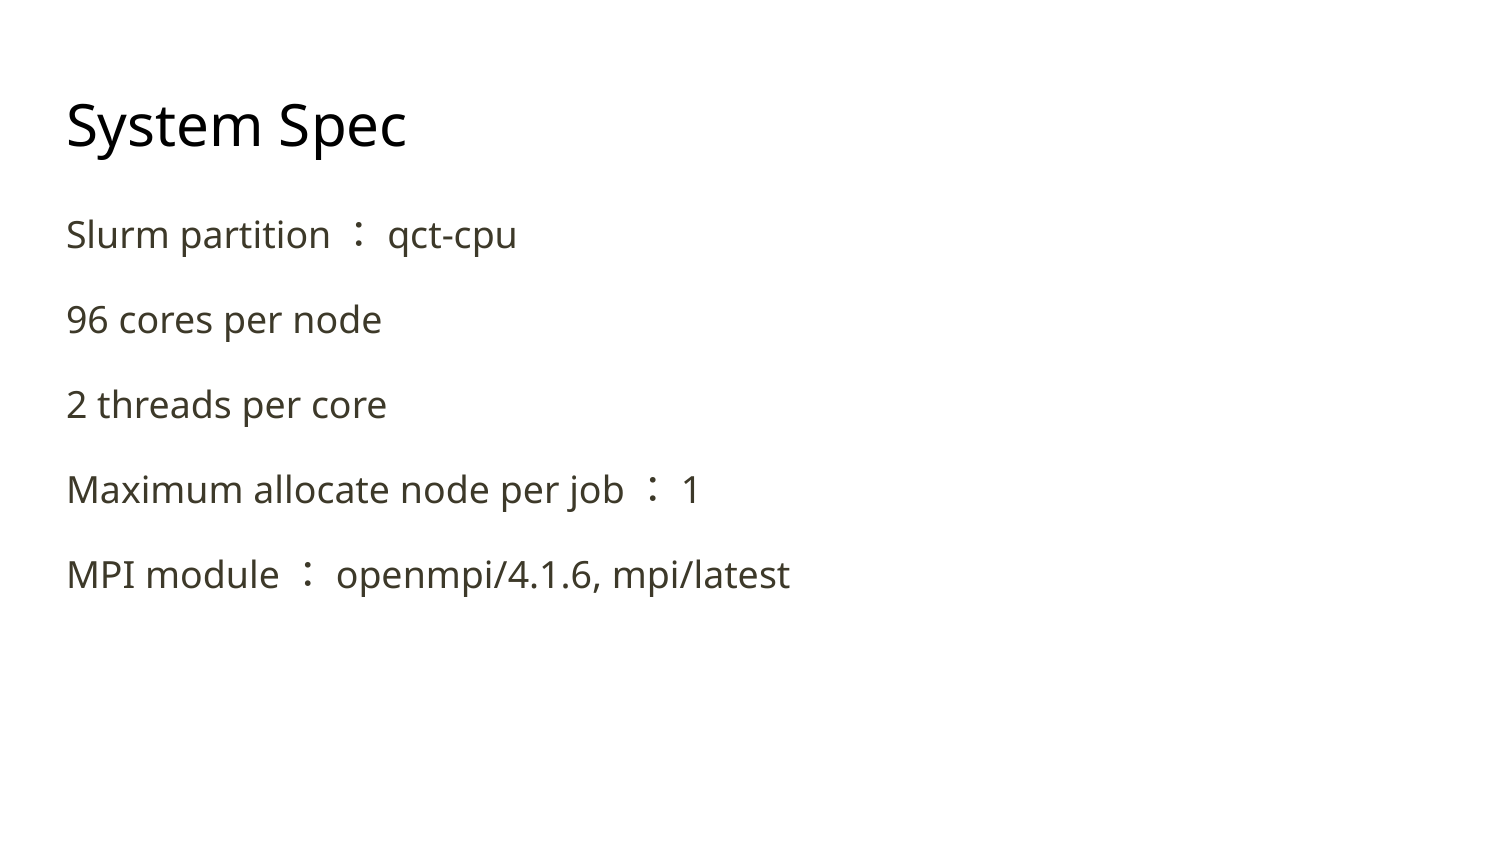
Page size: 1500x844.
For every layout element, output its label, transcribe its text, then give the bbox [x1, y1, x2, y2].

title System Spec [51, 72, 1449, 167]
list Slurm partition：qct-cpu 96 cores per node 2 threads per core Maximum allocate node per job：1 MPI module：openmpi/4.1.6, mpi/latest [51, 189, 1449, 750]
